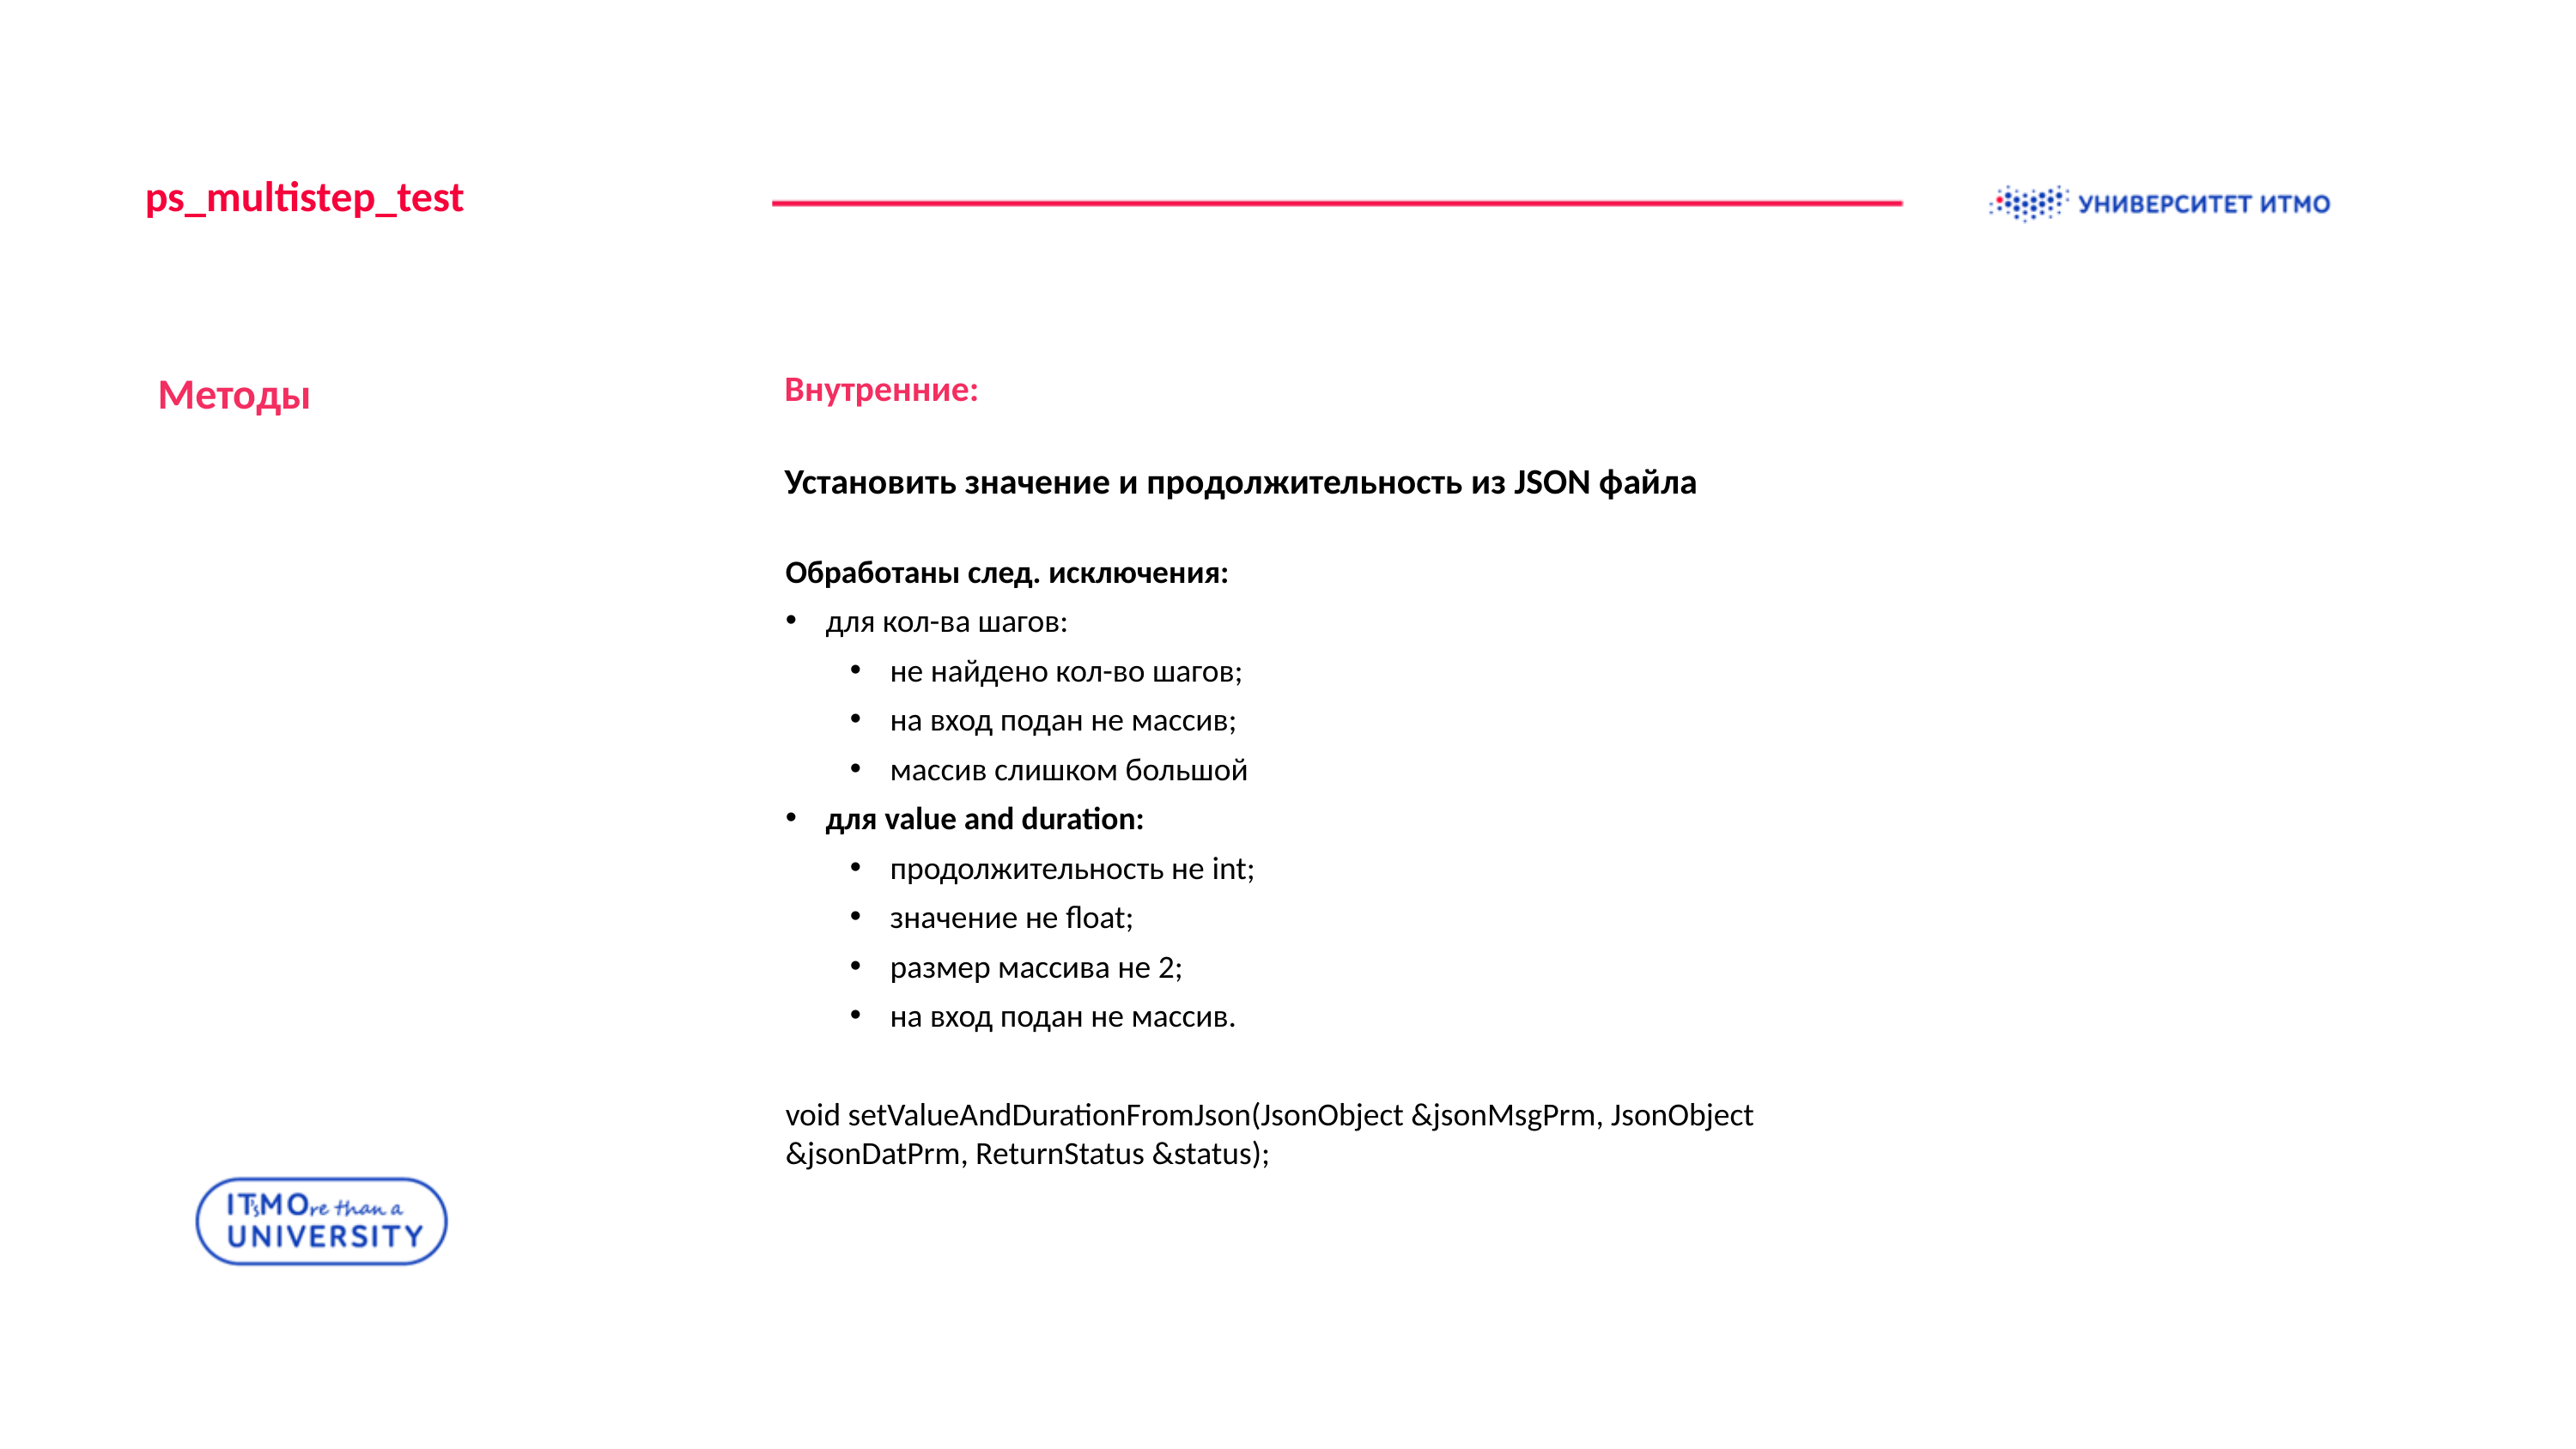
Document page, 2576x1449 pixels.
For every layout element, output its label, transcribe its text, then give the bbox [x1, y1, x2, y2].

picture [144, 1131, 1804, 1304]
picture [772, 144, 2432, 266]
text_box Внутренние: [774, 359, 1900, 415]
text_box Обработаны след. исключения: для кол-ва шагов: не найдено кол-во шагов; на вход подан не массив; массив слишком большой для value and duration: продолжительность не int; значение не float; размер массива не 2; на вход подан не массив. void setValueAndDurationFromJson(JsonObject &jsonMsgPrm, JsonObject &jsonDatPrm, ReturnStatus &status); [772, 544, 1899, 1178]
text_box Установить значение и продолжительность из JSON файла [771, 452, 1899, 508]
text_box Методы [144, 359, 774, 424]
text_box ps_multistep_test [144, 167, 769, 221]
